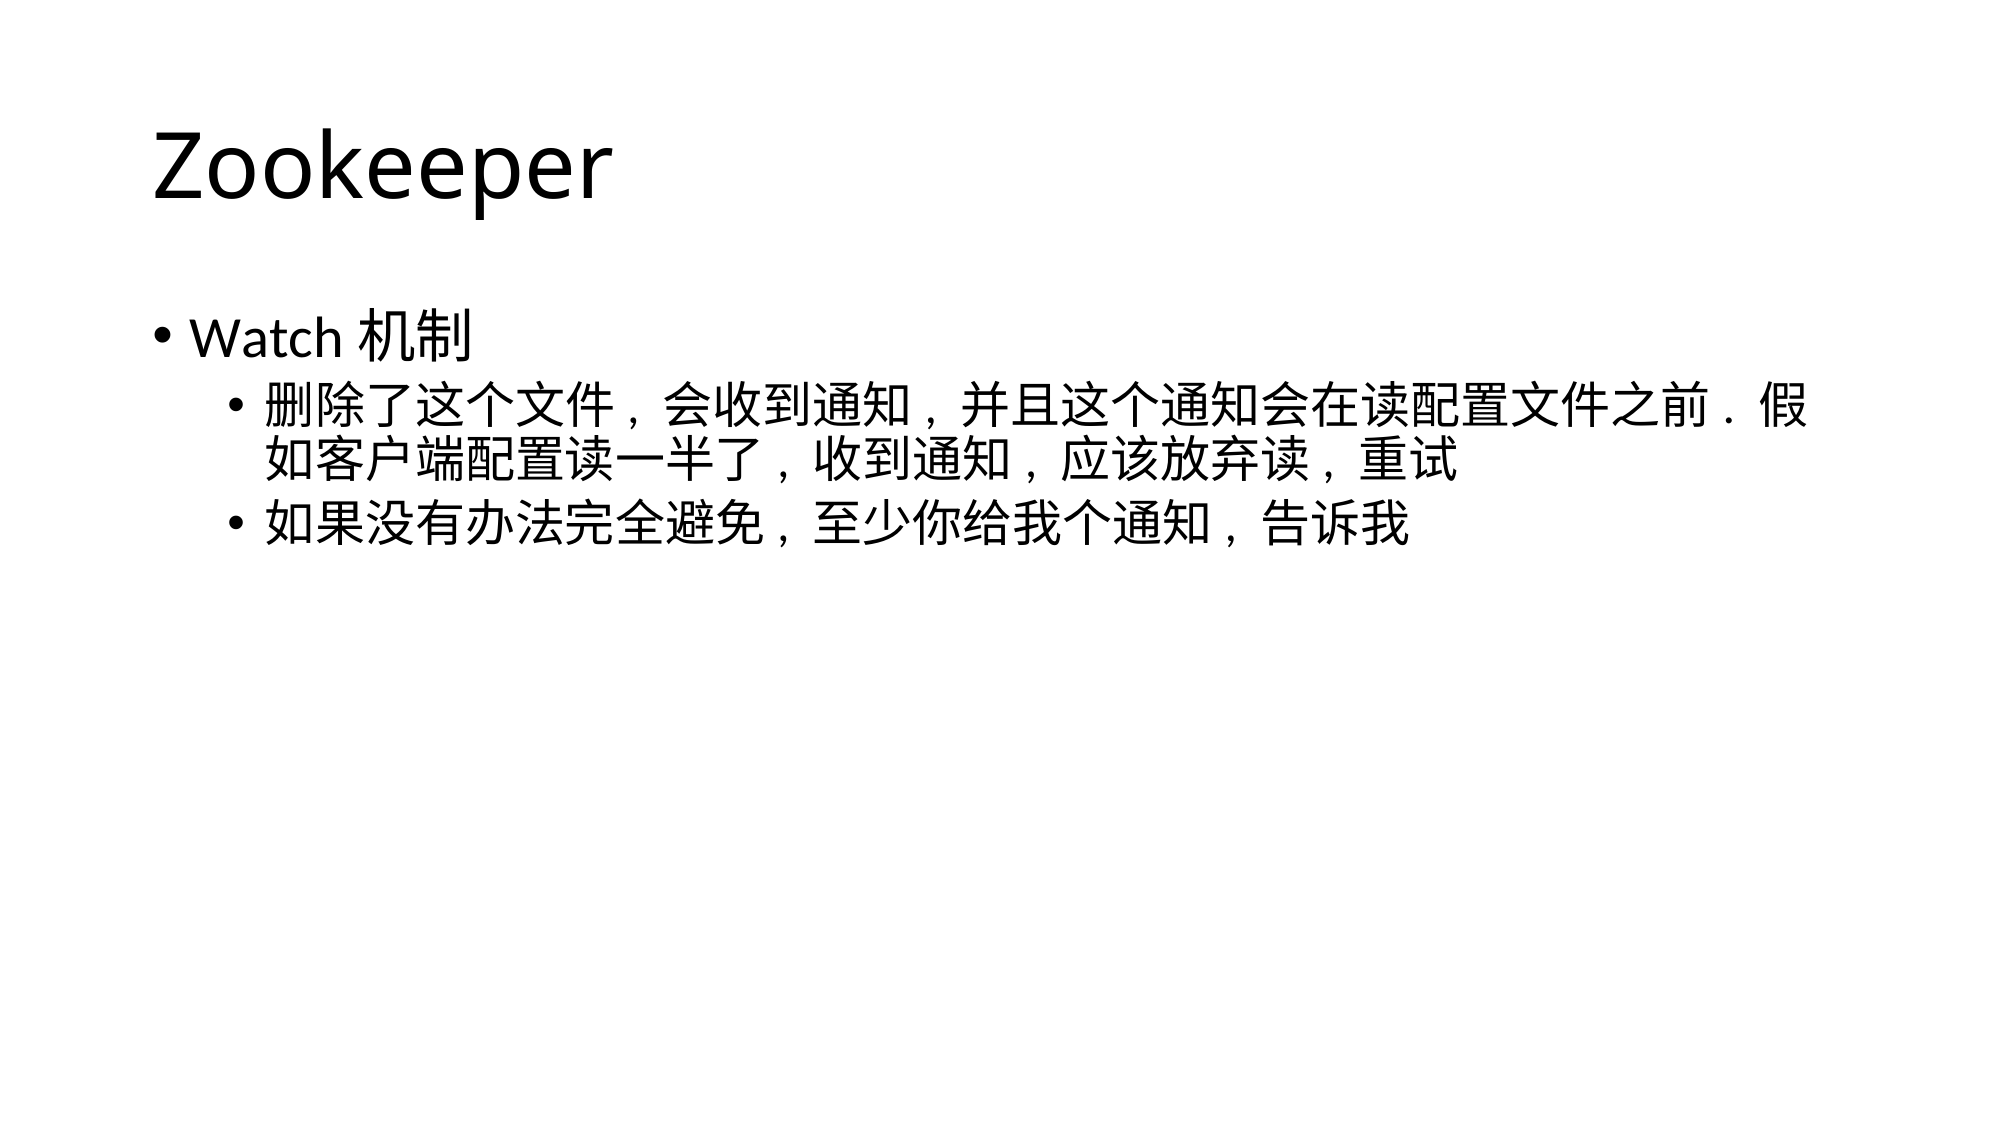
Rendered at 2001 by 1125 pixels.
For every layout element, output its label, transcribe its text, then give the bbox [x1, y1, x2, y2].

title Zookeeper [137, 59, 1863, 278]
list Watch机制 删除了这个文件, 会收到通知, 并且这个通知会在读配置文件之前. 假如客户端配置读一半了, 收到通知, 应该放弃读, 重试 如果没有办法完全避免, 至少你给我个通知, 告诉我 [137, 299, 1863, 1014]
